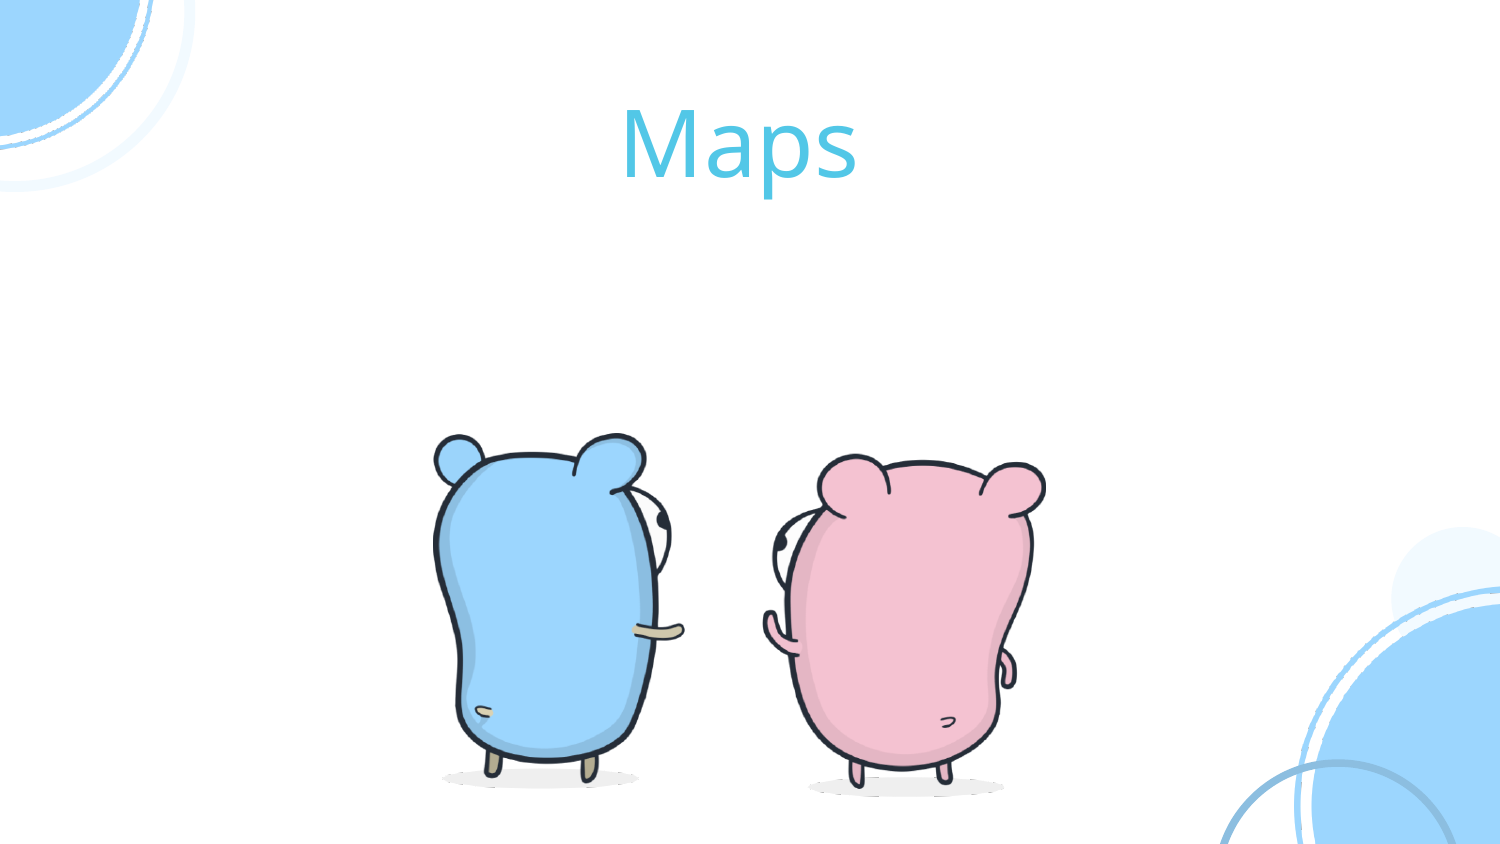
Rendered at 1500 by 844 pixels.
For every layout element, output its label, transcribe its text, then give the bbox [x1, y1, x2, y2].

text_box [0, 0, 196, 193]
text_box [1213, 526, 1500, 844]
text_box Maps [198, 73, 1377, 197]
picture [432, 433, 1046, 797]
